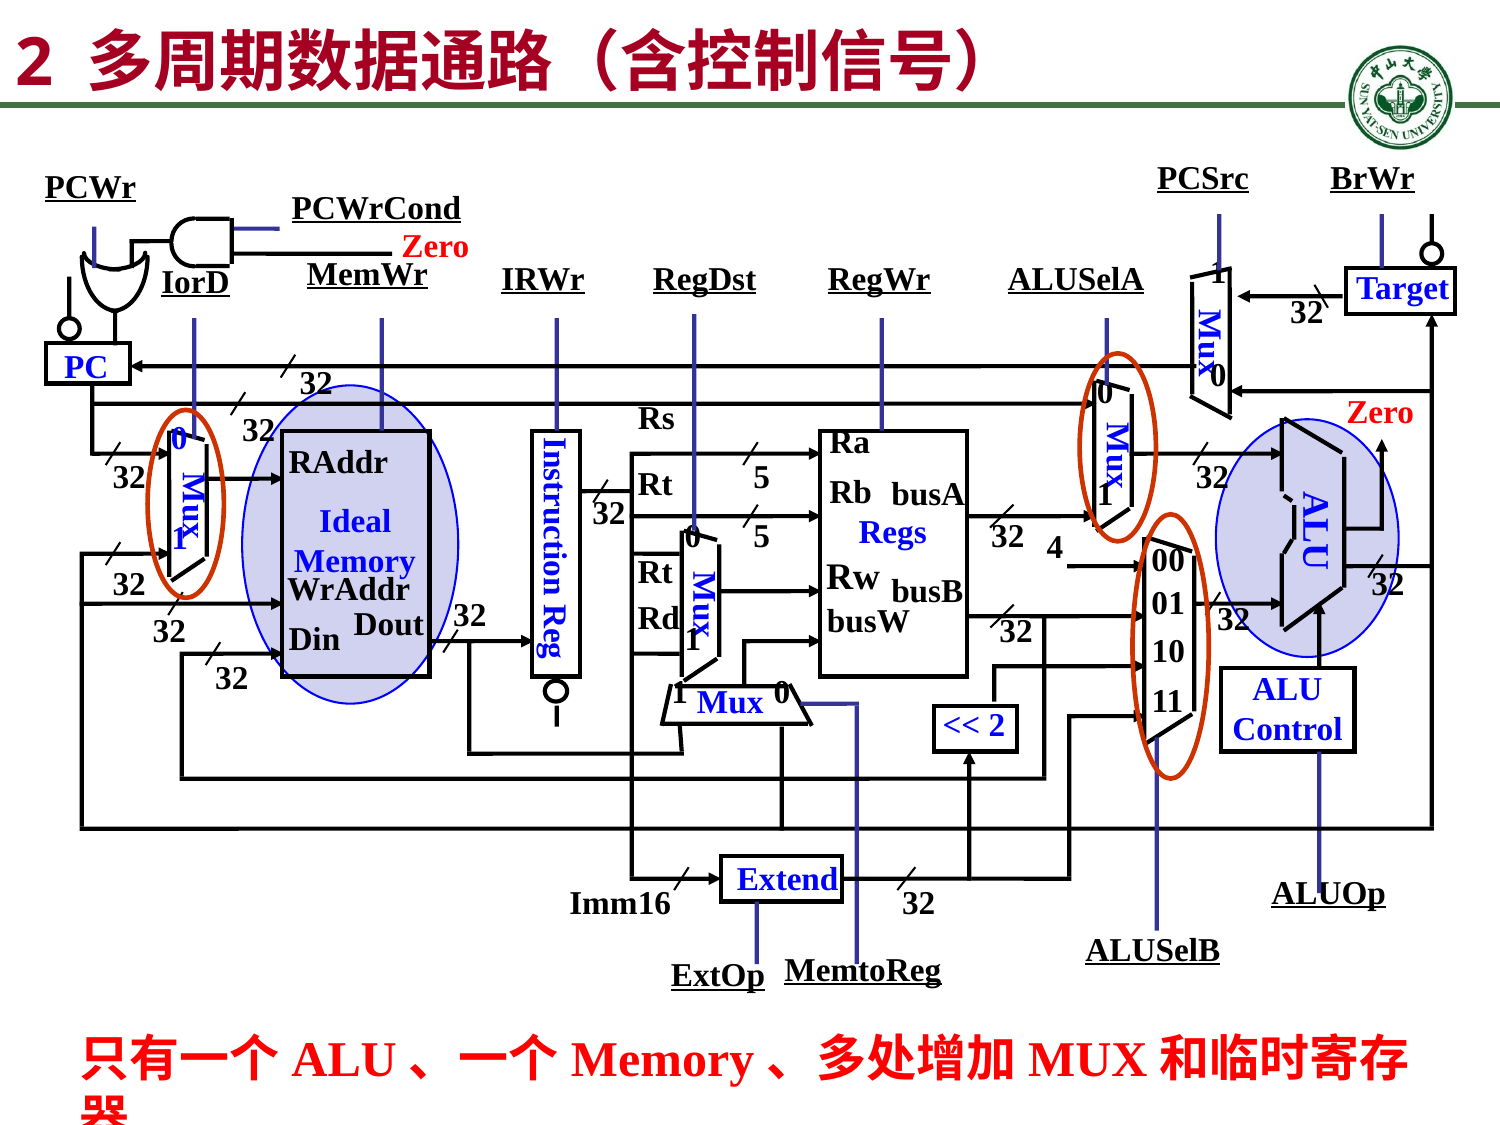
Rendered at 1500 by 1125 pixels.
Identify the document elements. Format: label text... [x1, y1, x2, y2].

text_box 只有一个ALU、一个Memory、多处增加MUX和临时寄存器 [64, 1018, 1465, 1125]
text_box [29, 148, 1465, 1002]
picture [1345, 42, 1455, 148]
title 2 多周期数据通路（含控制信号） [0, 15, 1161, 107]
